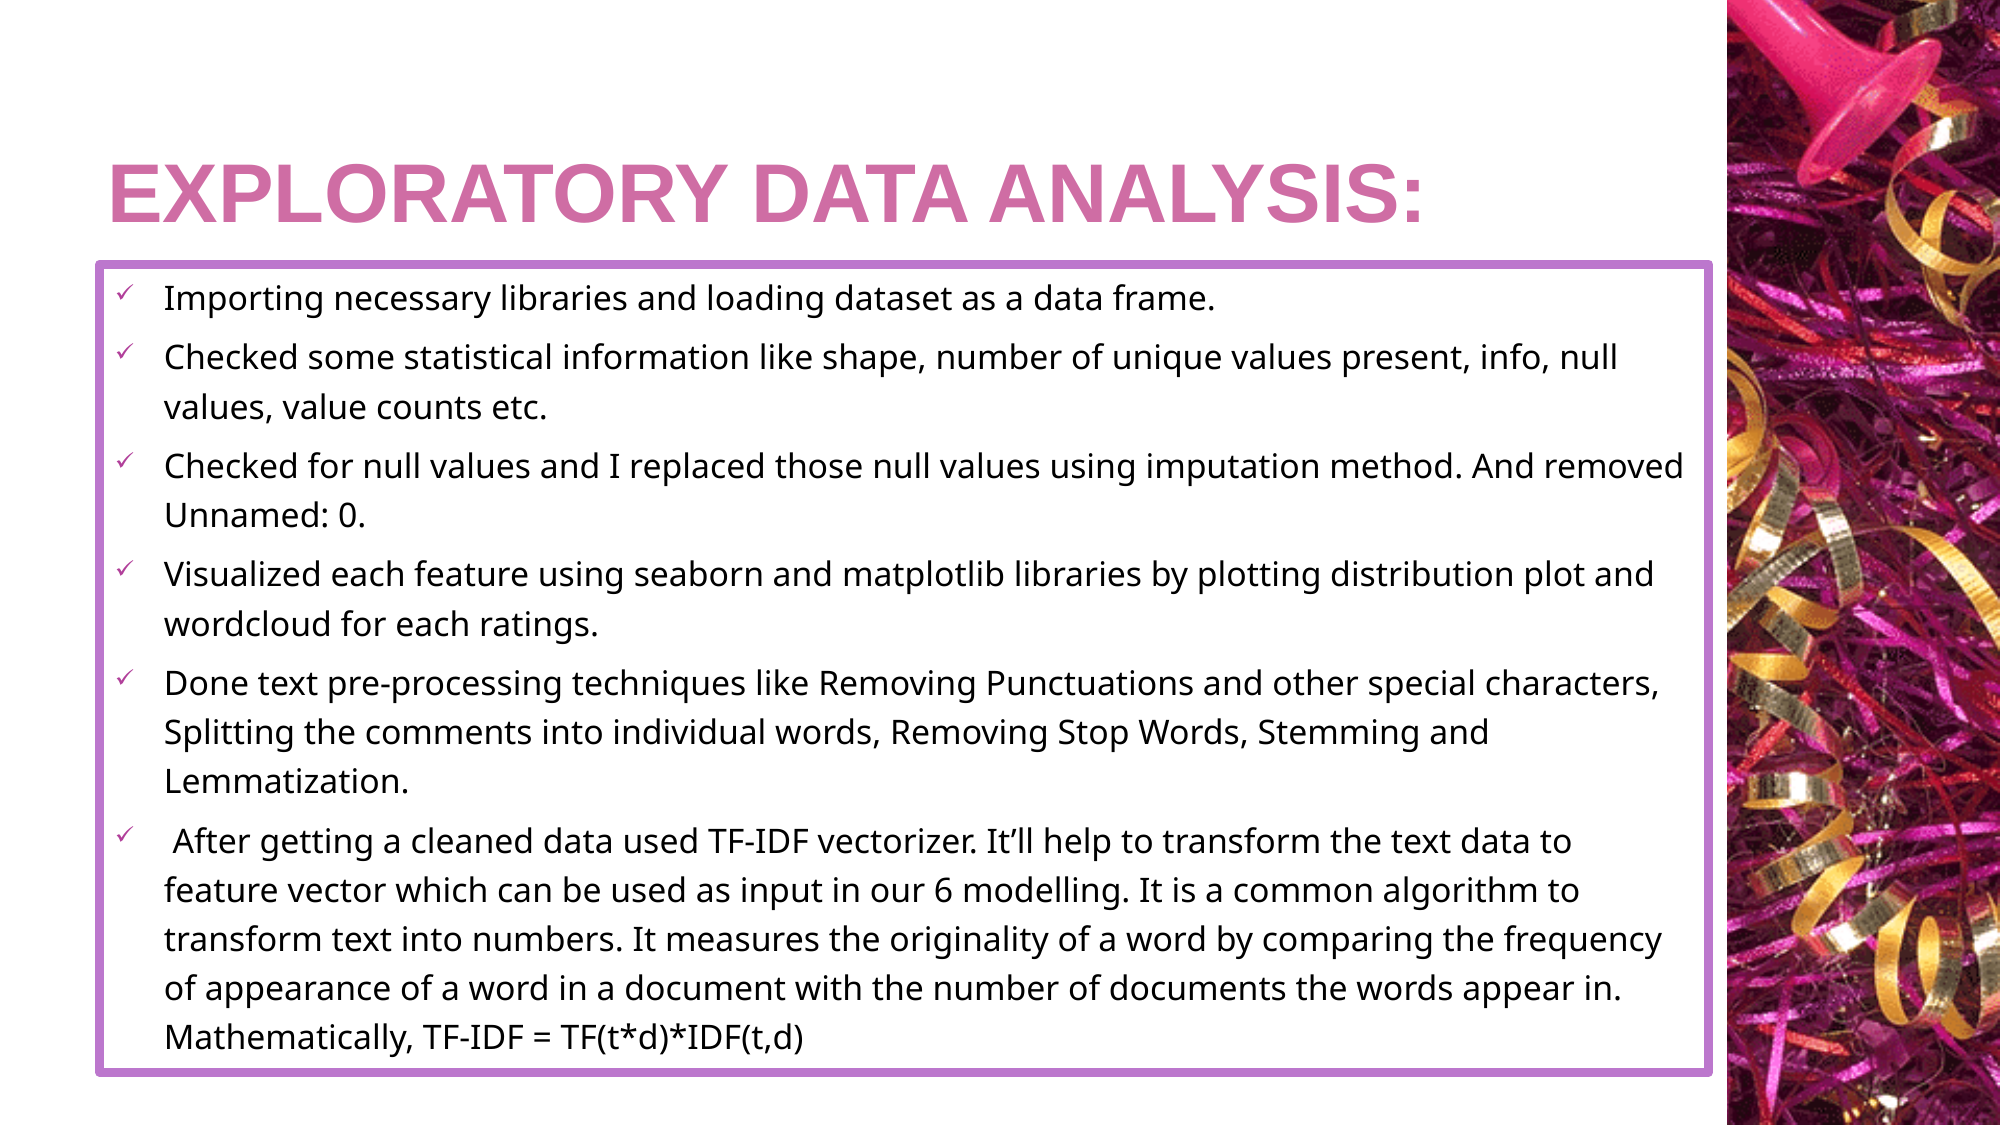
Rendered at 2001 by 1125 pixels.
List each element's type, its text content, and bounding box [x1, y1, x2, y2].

picture [1727, 0, 2000, 1125]
title Exploratory Data Analysis: [99, 52, 1684, 240]
list Importing necessary libraries and loading dataset as a data frame. Checked some statistical information like shape, number of unique values present, info, null values, value counts etc. Checked for null values and I replaced those null values using imputation method. And removed Unnamed: 0. Visualized each feature using seaborn and matplotlib libraries by plotting distribution plot and wordcloud for each ratings. Done text pre-processing techniques like Removing Punctuations and other special characters, Splitting the comments into individual words, Removing Stop Words, Stemming and Lemmatization. After getting a cleaned data used TF-IDF vectorizer. It’ll help to transform the text data to feature vector which can be used as input in our 6 modelling. It is a common algorithm to transform text into numbers. It measures the originality of a word by comparing the frequency of appearance of a word in a document with the number of documents the words appear in. Mathematically, TF-IDF = TF(t*d)*IDF(t,d) [95, 260, 1713, 1077]
